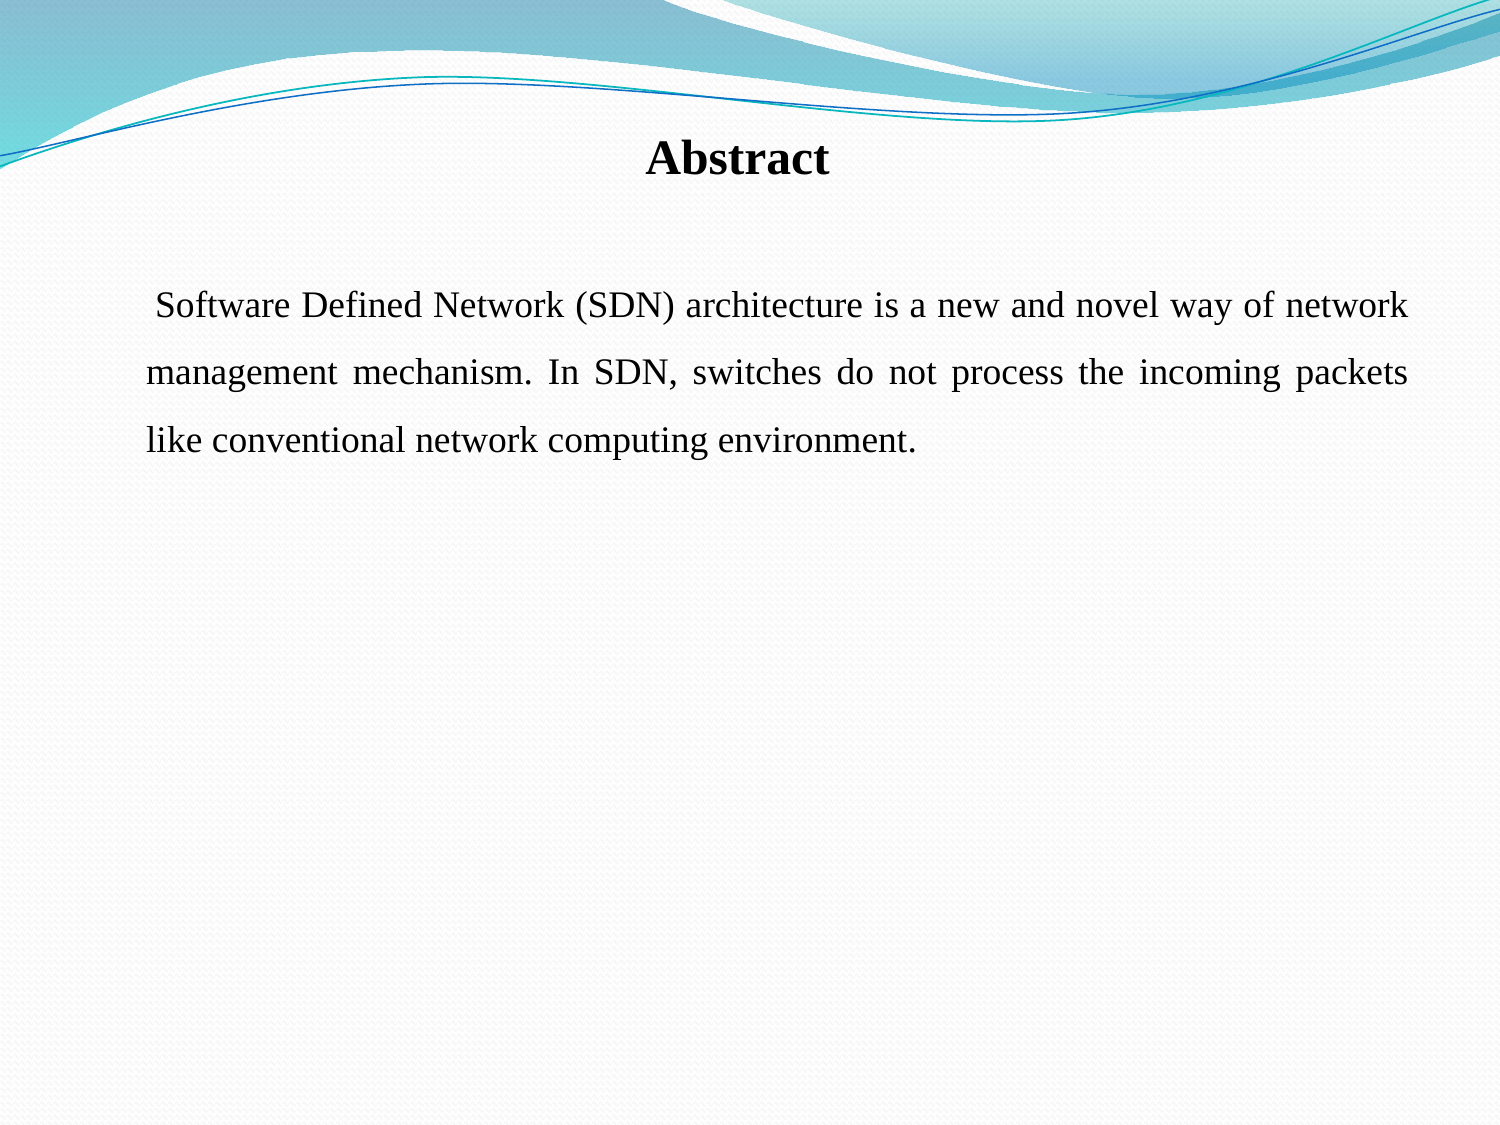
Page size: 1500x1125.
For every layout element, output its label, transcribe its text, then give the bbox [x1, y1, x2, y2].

title Abstract [62, 87, 1413, 185]
list Software Defined Network (SDN) architecture is a new and novel way of network management mechanism. In SDN, switches do not process the incoming packets like conventional network computing environment. [75, 249, 1425, 1038]
